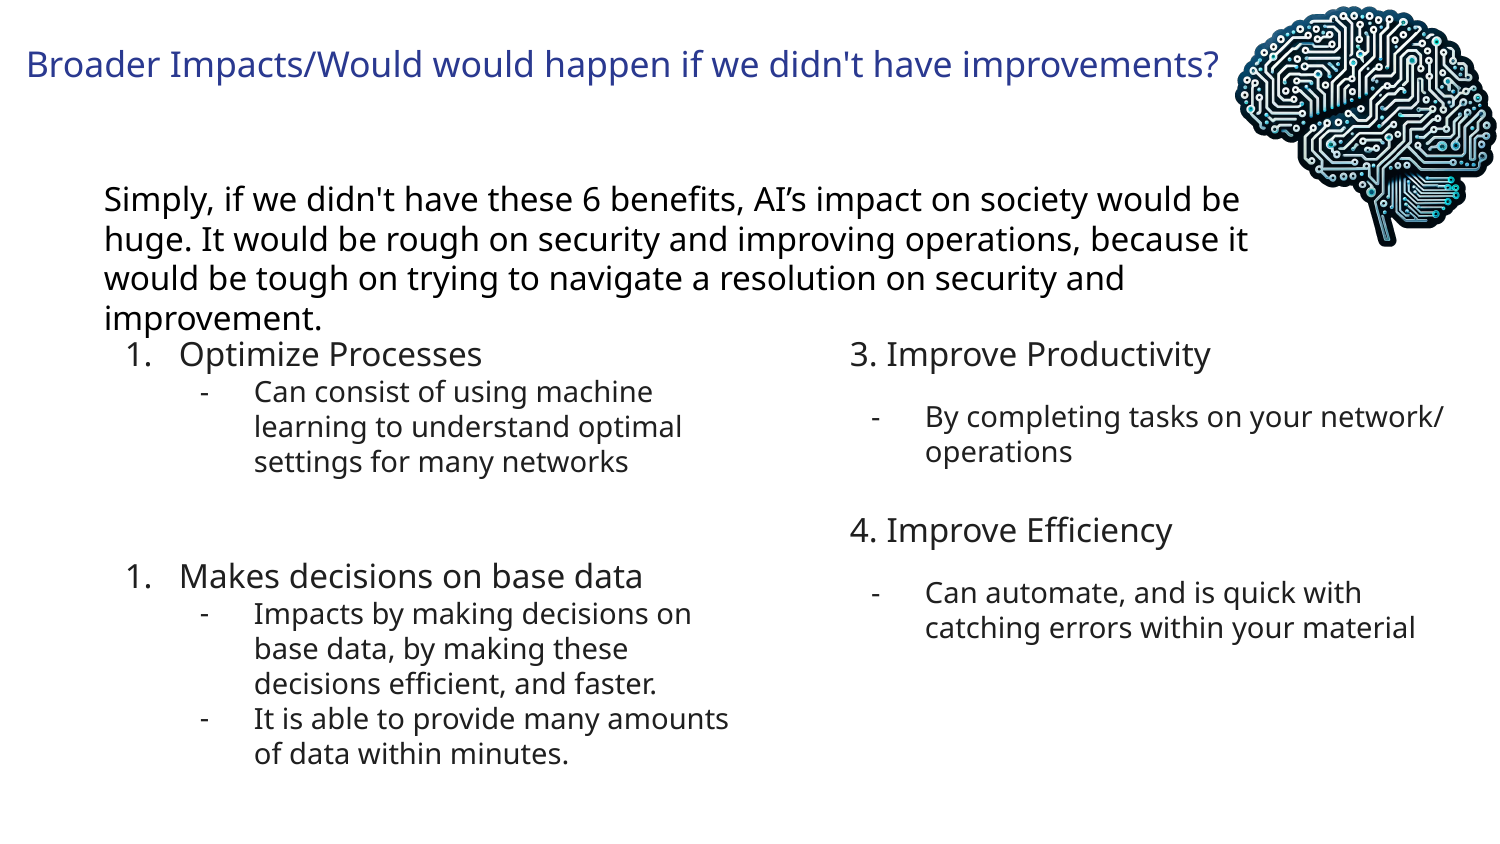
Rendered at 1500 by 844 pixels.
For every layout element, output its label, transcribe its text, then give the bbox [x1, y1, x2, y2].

picture [1230, 0, 1500, 269]
list Optimize Processes Can consist of using machine learning to understand optimal settings for many networks Makes decisions on base data Impacts by making decisions on base data, by making these decisions efficient, and faster. It is able to provide many amounts of data within minutes. [88, 312, 745, 844]
title Broader Impacts/Would would happen if we didn't have improvements? [10, 26, 1225, 127]
text_box Simply, if we didn't have these 6 benefits, AI’s impact on society would be huge. It would be rough on security and improving operations, because it would be tough on trying to navigate a resolution on security and improvement. [88, 162, 1296, 292]
list 3. Improve Productivity By completing tasks on your network/ operations 4. Improve Efficiency Can automate, and is quick with catching errors within your material [835, 312, 1492, 844]
